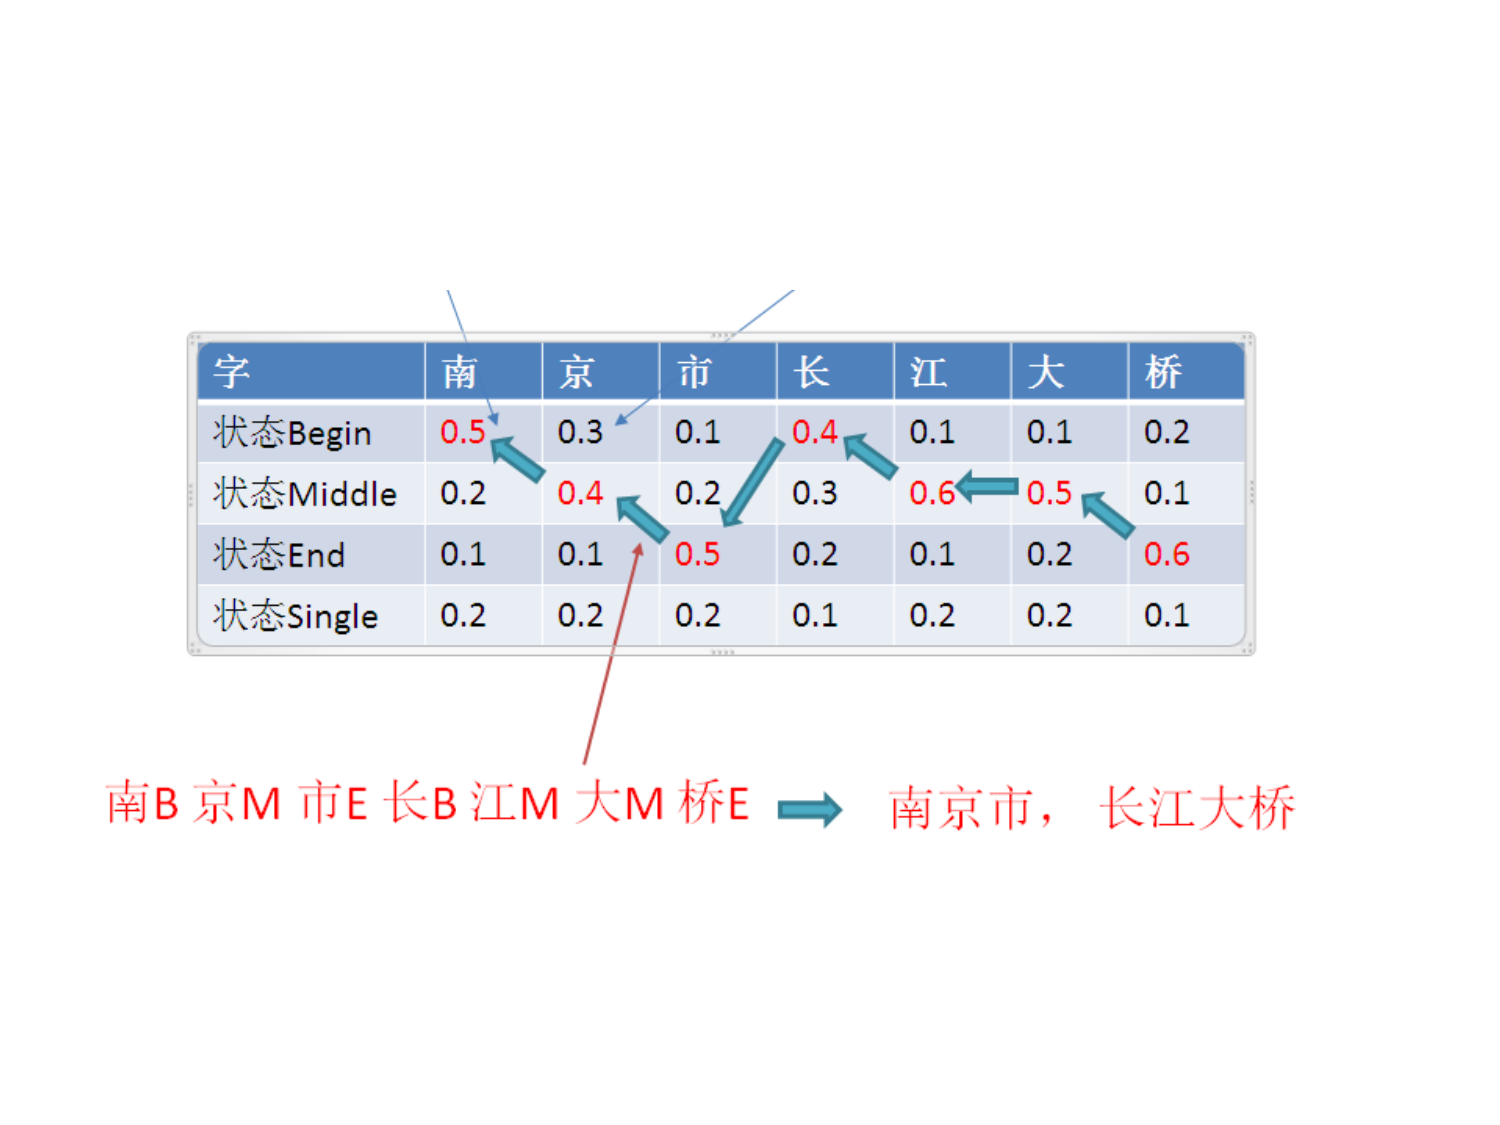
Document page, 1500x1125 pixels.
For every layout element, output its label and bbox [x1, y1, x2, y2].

list [76, 290, 1324, 868]
